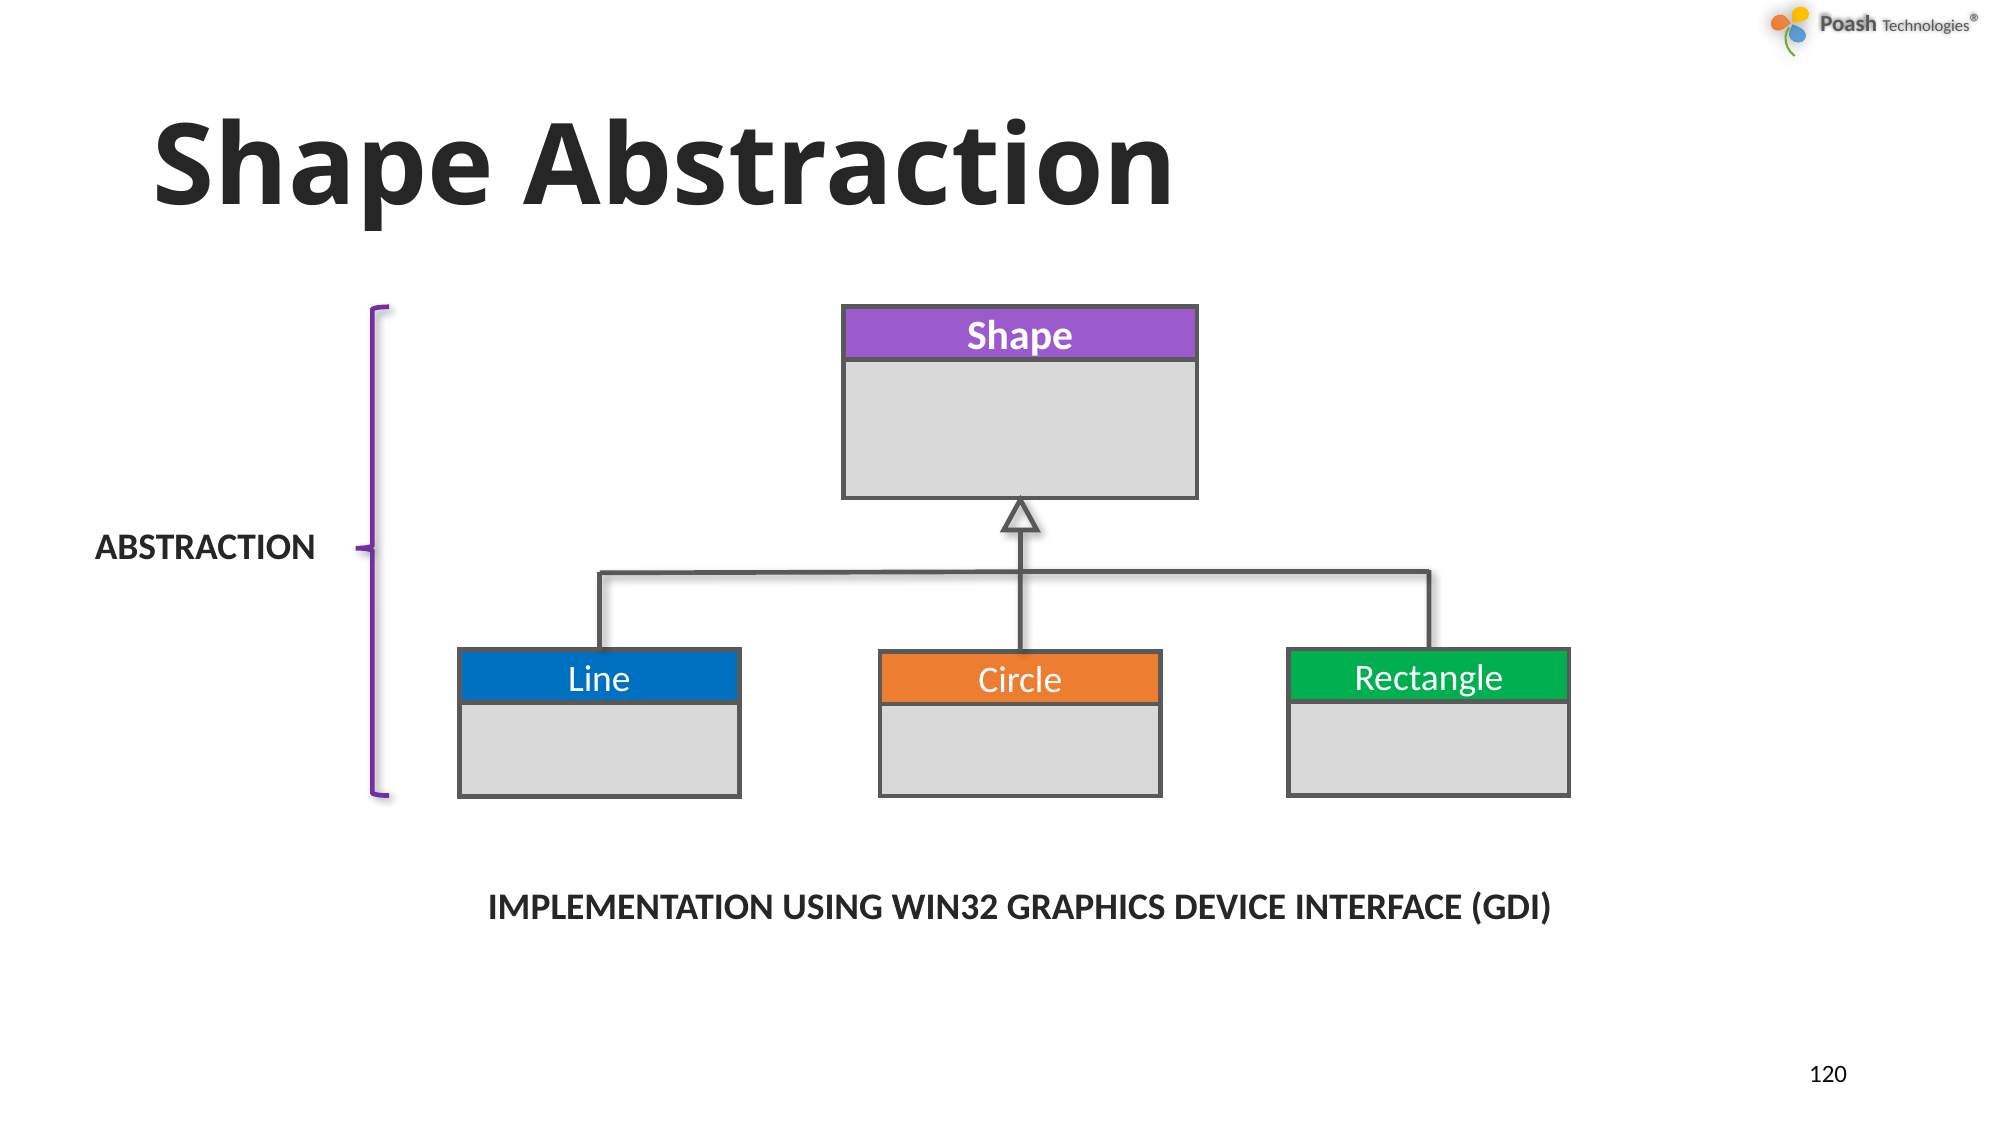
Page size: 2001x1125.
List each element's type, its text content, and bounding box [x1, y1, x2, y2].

text_box [355, 306, 390, 797]
text_box [1002, 499, 1039, 531]
text_box IMPLEMENTATION USING WIN32 GRAPHICS DEVICE INTERFACE (GDI) [473, 874, 1569, 935]
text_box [843, 306, 1198, 499]
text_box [1288, 649, 1570, 796]
slide_number 120 [1412, 1042, 1863, 1103]
text_box ABSTRACTION [80, 514, 332, 575]
title Shape Abstraction [137, 59, 1863, 278]
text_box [880, 651, 1161, 797]
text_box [459, 649, 740, 797]
